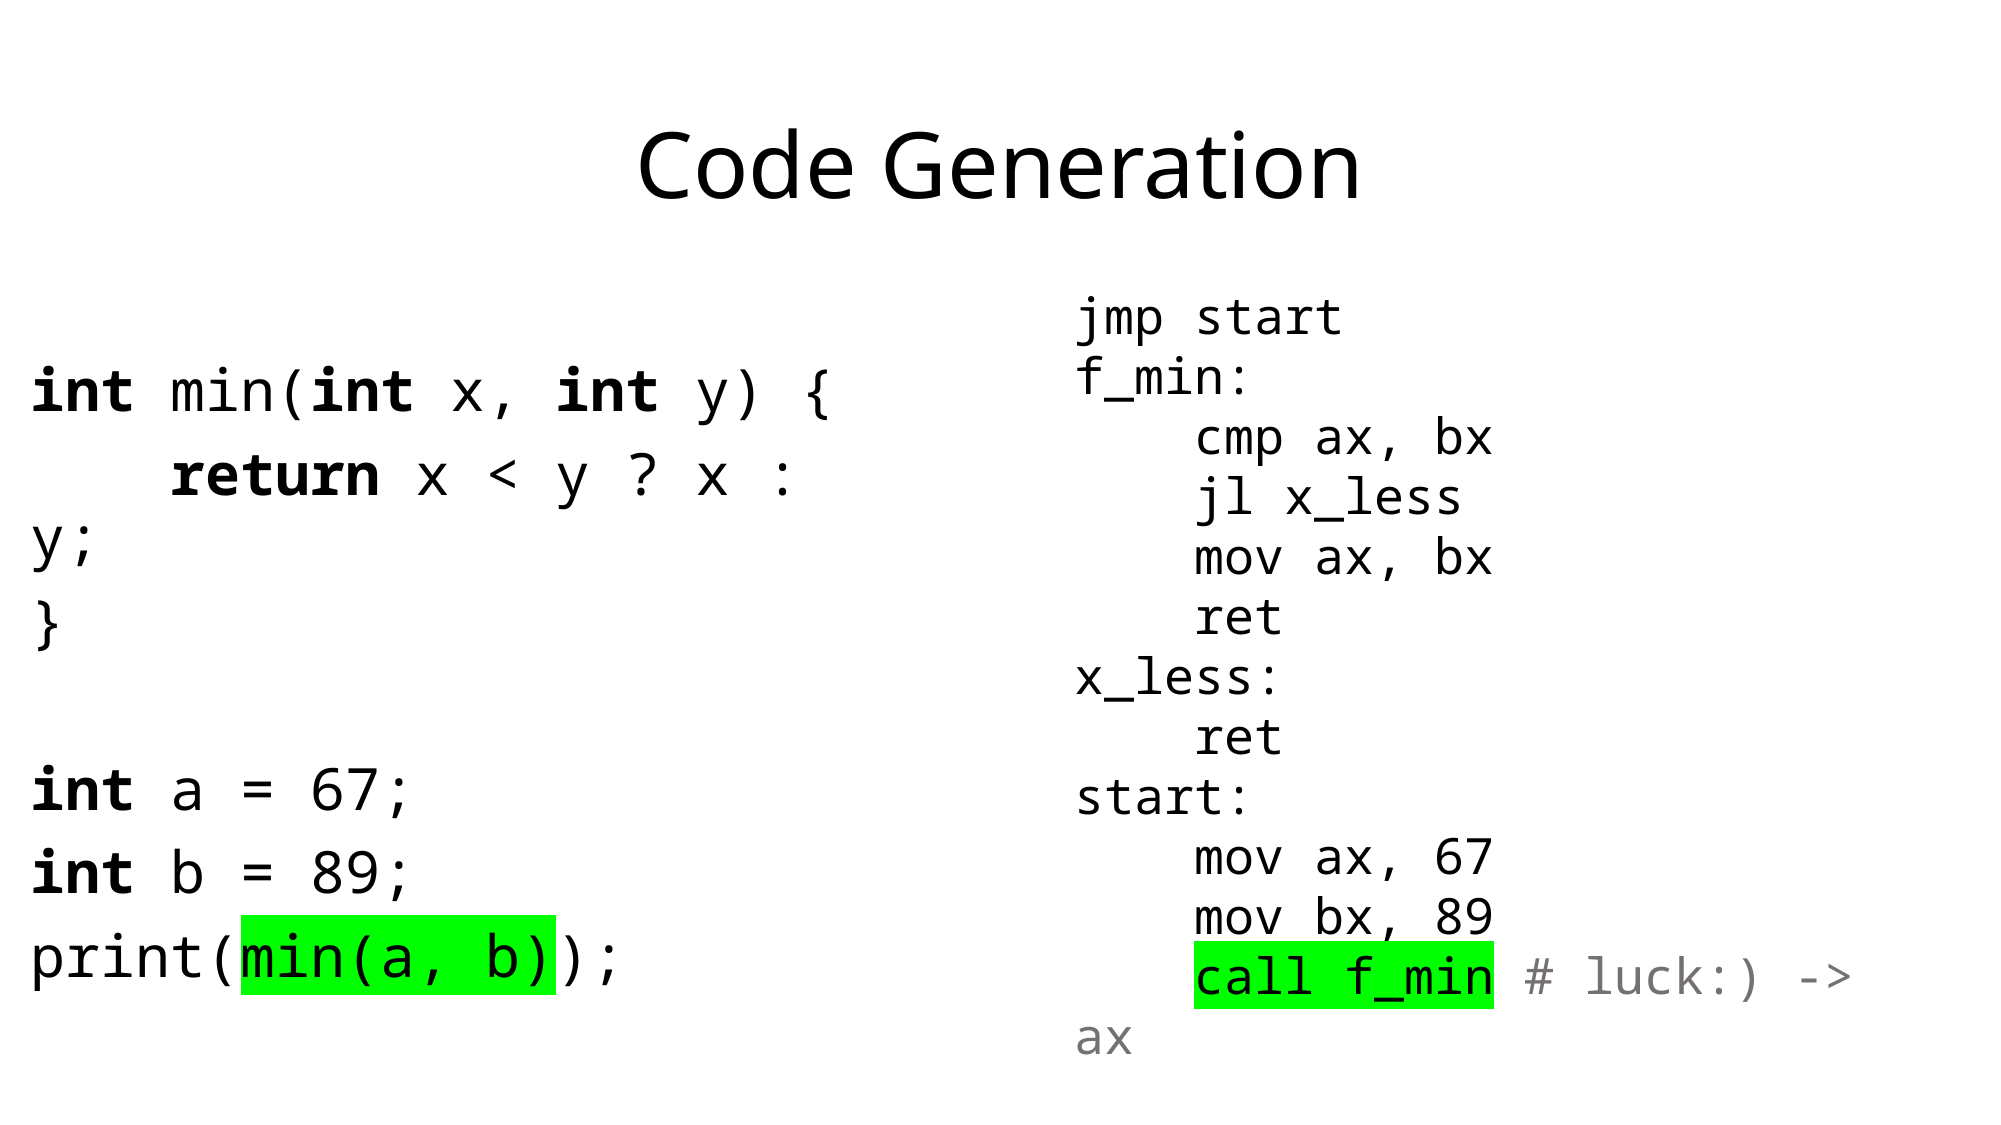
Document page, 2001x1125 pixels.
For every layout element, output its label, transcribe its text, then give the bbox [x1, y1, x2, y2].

text_box jmp start f_min: cmp ax, bx jl x_less mov ax, bx ret x_less: ret start: mov ax, 67 mov bx, 89 call f_min # luck:) -> ax [1059, 277, 1949, 1125]
list int min(int x, int y) { return x < y ? x : y; } int a = 67; int b = 89; print(min(a, b)); [15, 354, 869, 952]
title Code Generation [137, 59, 1863, 278]
